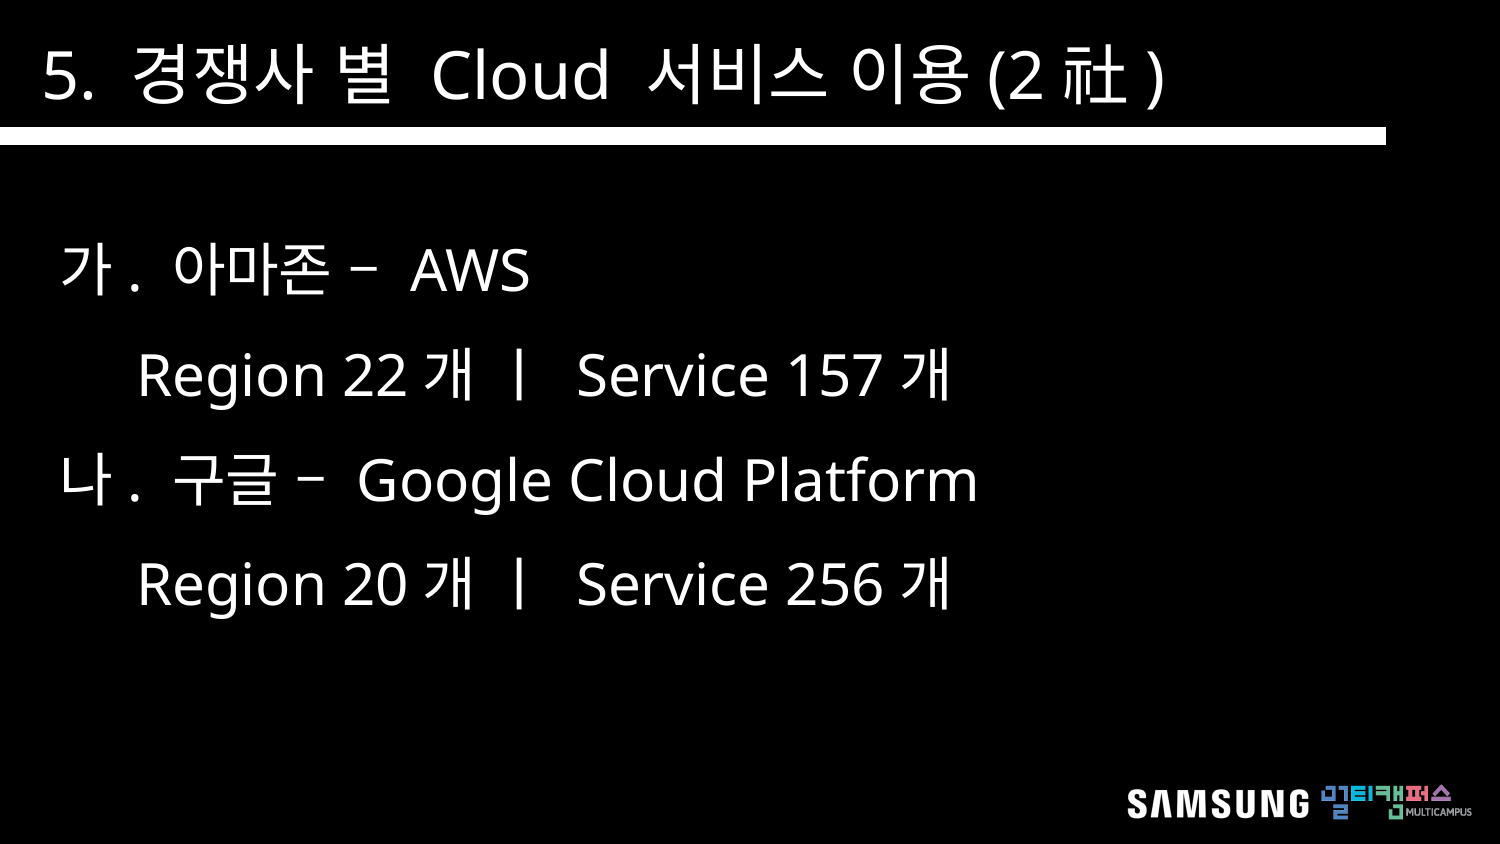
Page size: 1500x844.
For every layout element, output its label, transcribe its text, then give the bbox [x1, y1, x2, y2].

text_box 가. 아마존 – AWS Region 22개 ㅣ Service 157개 나. 구글 – Google Cloud Platform Region 20개 ㅣ Service 256개 [44, 182, 1216, 313]
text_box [1126, 781, 1475, 823]
subtitle 5. 경쟁사 별 Cloud 서비스 이용(2社) [26, 17, 1346, 117]
